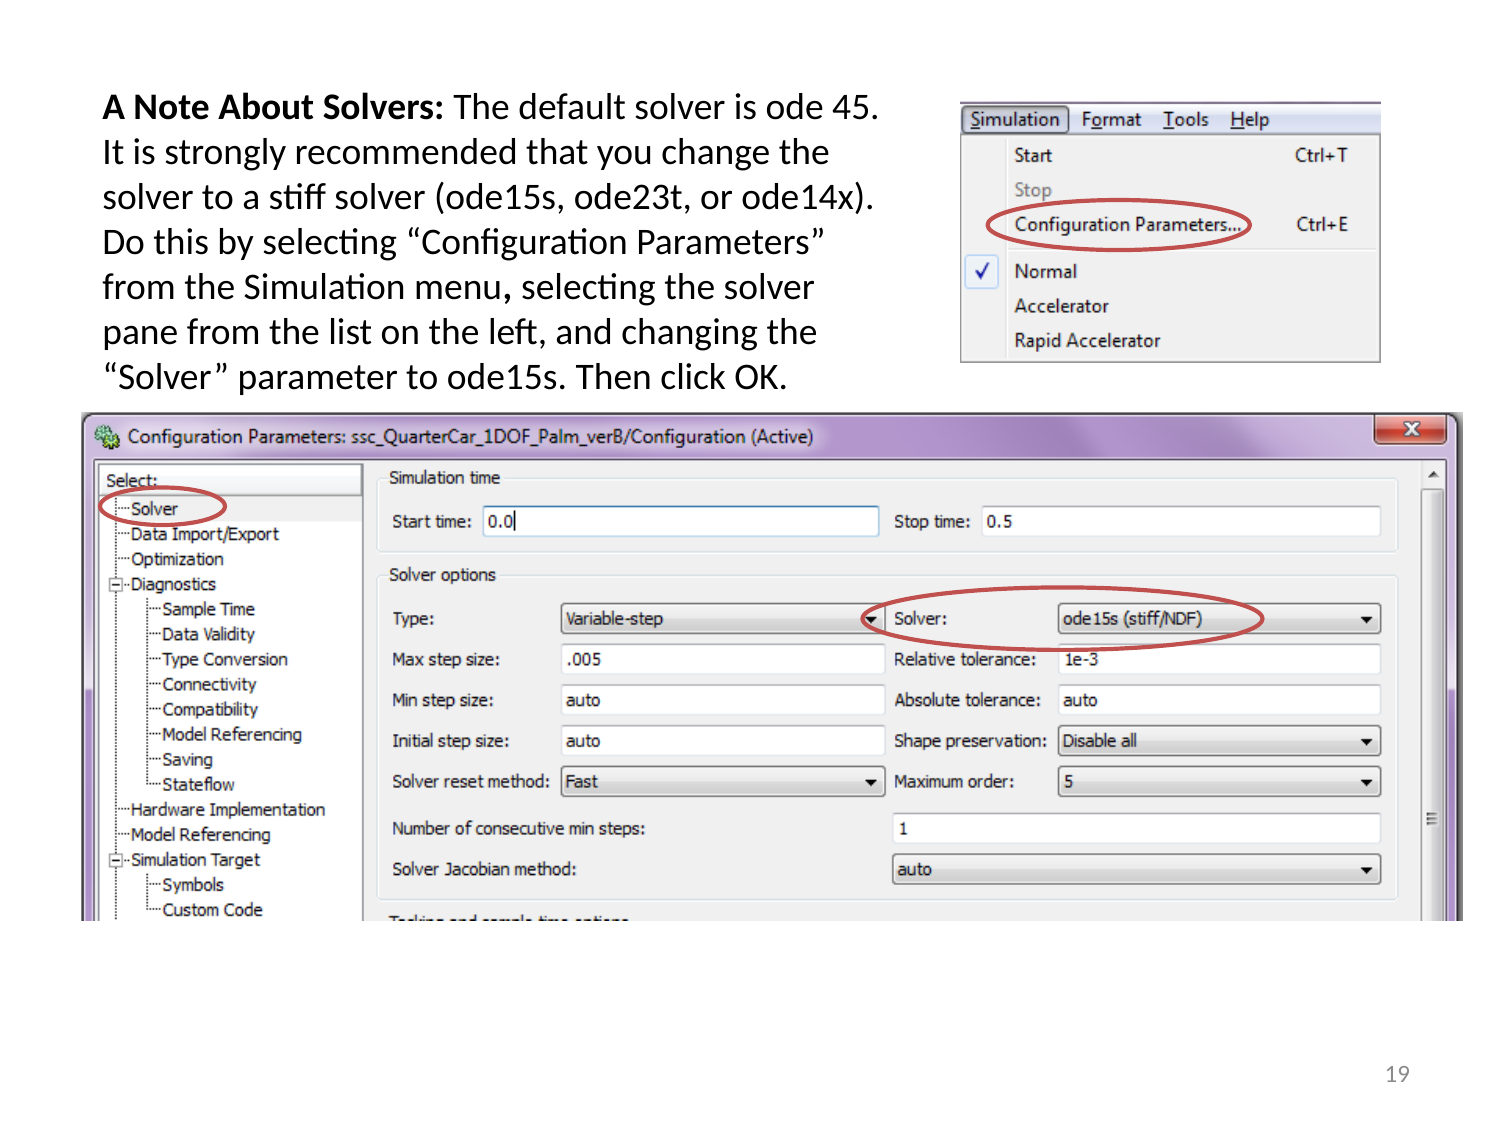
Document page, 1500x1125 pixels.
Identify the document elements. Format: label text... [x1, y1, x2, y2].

picture [80, 412, 1463, 921]
slide_number 19 [1074, 1042, 1425, 1103]
picture [959, 101, 1381, 364]
text_box A Note About Solvers: The default solver is ode 45. It is strongly recommended that you change the solver to a stiff solver (ode15s, ode23t, or ode14x). Do this by selecting “Configuration Parameters” from the Simulation menu, selecting the solver pane from the list on the left, and changing the “Solver” parameter to ode15s. Then click OK. [87, 74, 900, 405]
